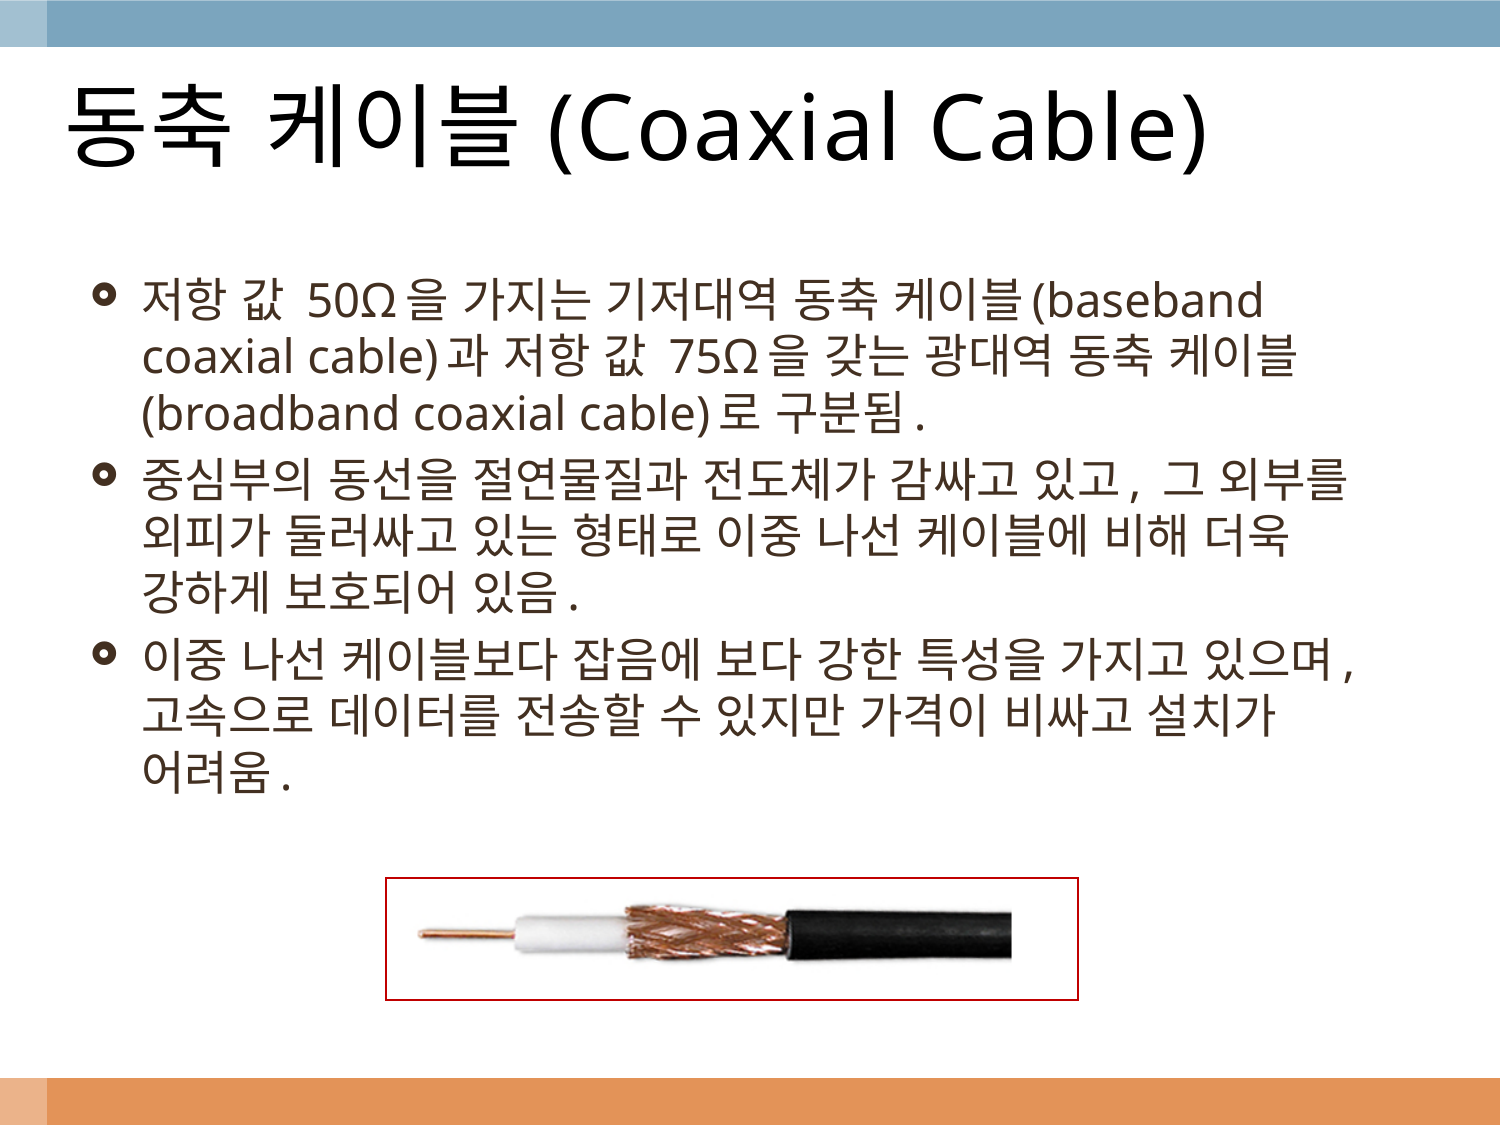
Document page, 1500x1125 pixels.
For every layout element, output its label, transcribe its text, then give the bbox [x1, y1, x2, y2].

title 동축 케이블(Coaxial Cable) [49, 46, 1454, 202]
list 저항 값 50Ω을 가지는 기저대역 동축 케이블(baseband coaxial cable)과 저항 값 75Ω을 갖는 광대역 동축 케이블(broadband coaxial cable)로 구분됨. 중심부의 동선을 절연물질과 전도체가 감싸고 있고, 그 외부를 외피가 둘러싸고 있는 형태로 이중 나선 케이블에 비해 더욱 강하게 보호되어 있음. 이중 나선 케이블보다 잡음에 보다 강한 특성을 가지고 있으며, 고속으로 데이터를 전송할 수 있지만 가격이 비싸고 설치가 어려움. [75, 262, 1425, 809]
picture [386, 878, 1078, 1000]
